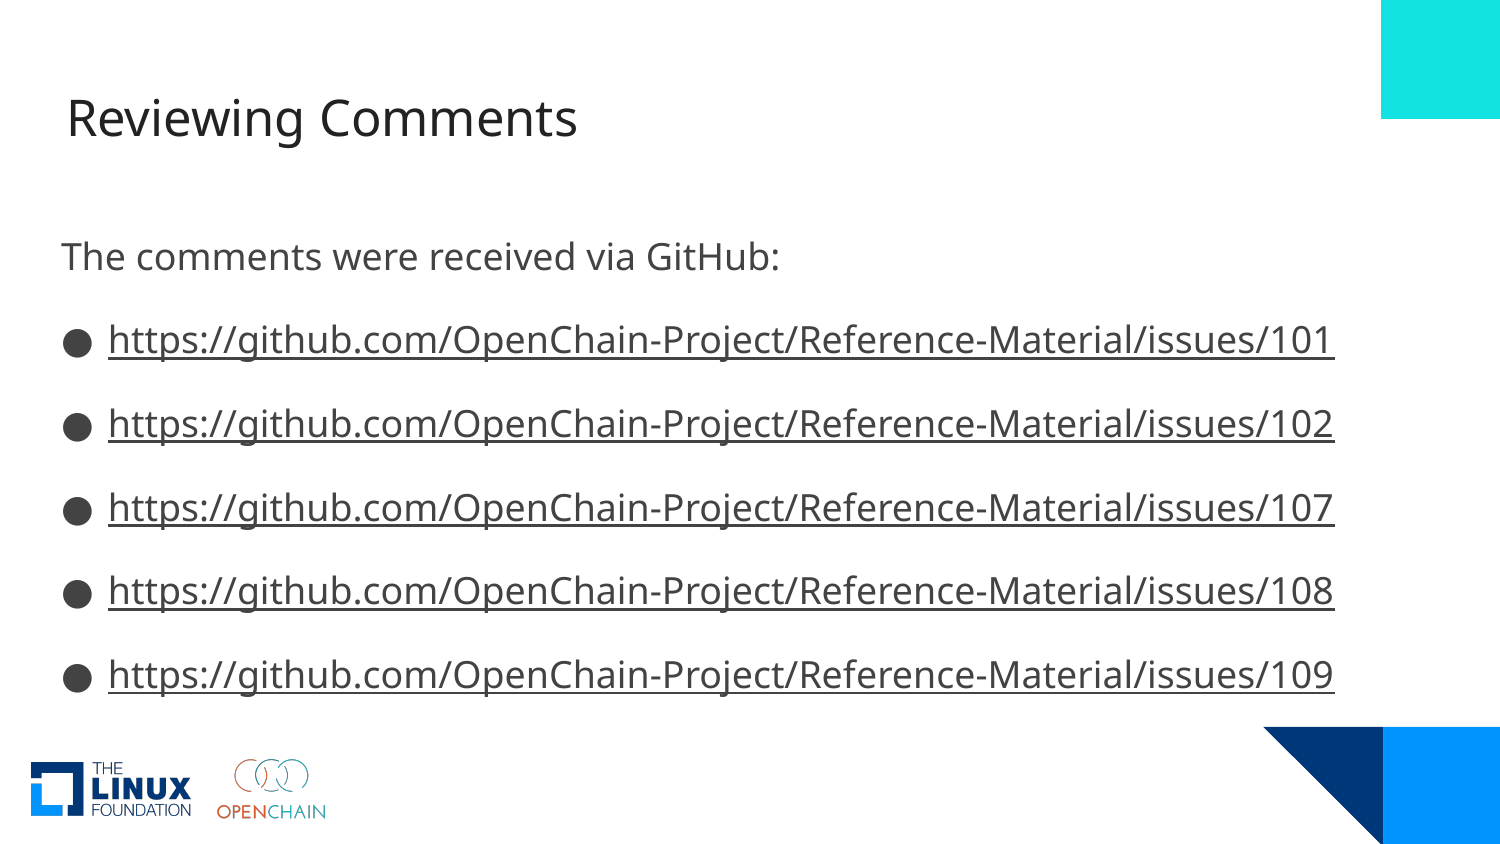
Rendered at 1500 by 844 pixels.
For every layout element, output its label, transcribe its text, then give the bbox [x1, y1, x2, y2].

picture [31, 762, 191, 816]
list The comments were received via GitHub: https://github.com/OpenChain-Project/Reference-Material/issues/101 https://github.com/OpenChain-Project/Reference-Material/issues/102 https://github.com/OpenChain-Project/Reference-Material/issues/107 https://github.com/OpenChain-Project/Reference-Material/issues/108 https://github.com/OpenChain-Project/Reference-Material/issues/109 [46, 207, 1444, 756]
title Reviewing Comments [51, 67, 1449, 167]
picture [215, 757, 327, 821]
